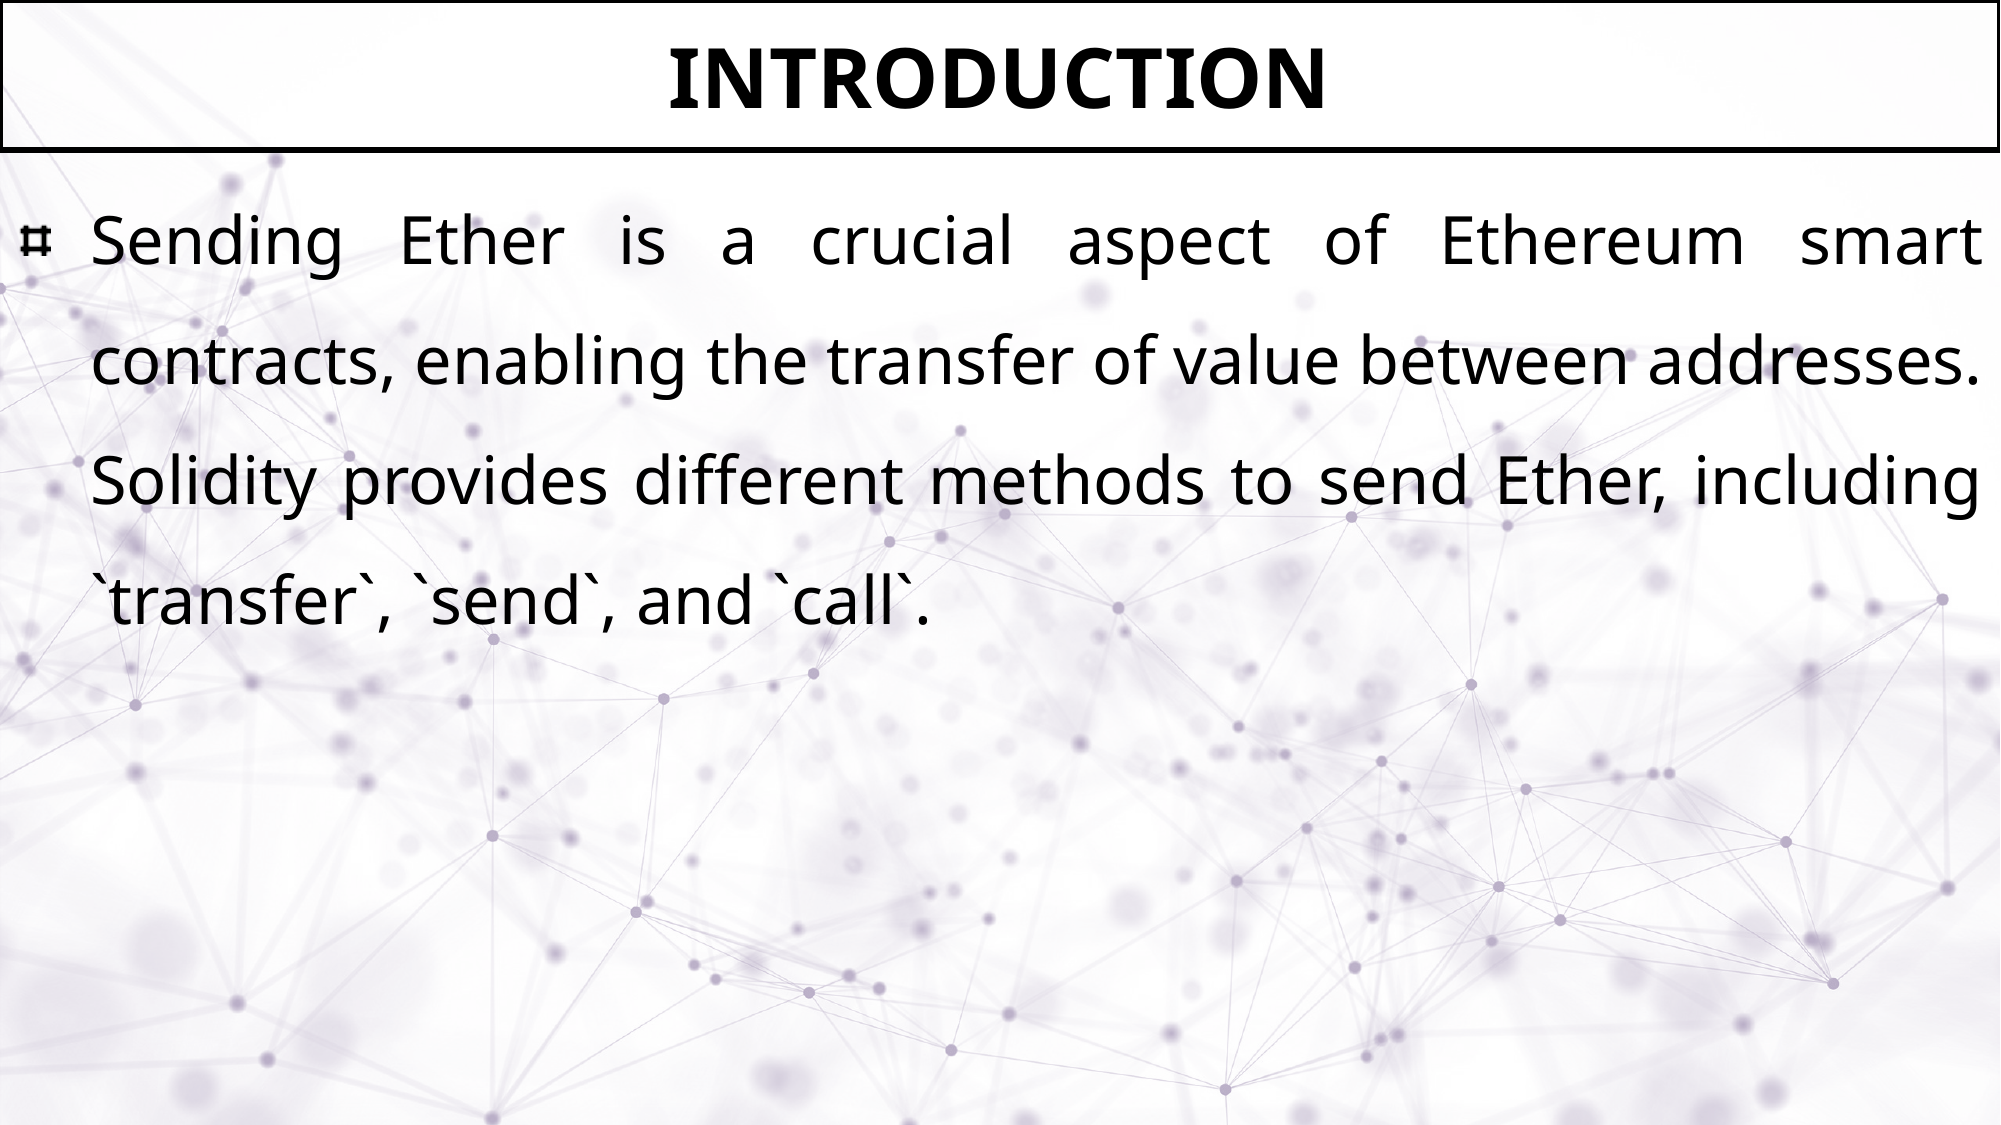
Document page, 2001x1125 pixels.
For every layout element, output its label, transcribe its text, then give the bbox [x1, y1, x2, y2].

list Sending Ether is a crucial aspect of Ethereum smart contracts, enabling the transfer of value between addresses. Solidity provides different methods to send Ether, including `transfer`, `send`, and `call`. [0, 150, 2000, 1125]
picture [15, 220, 51, 256]
title Introduction [0, 0, 2000, 150]
